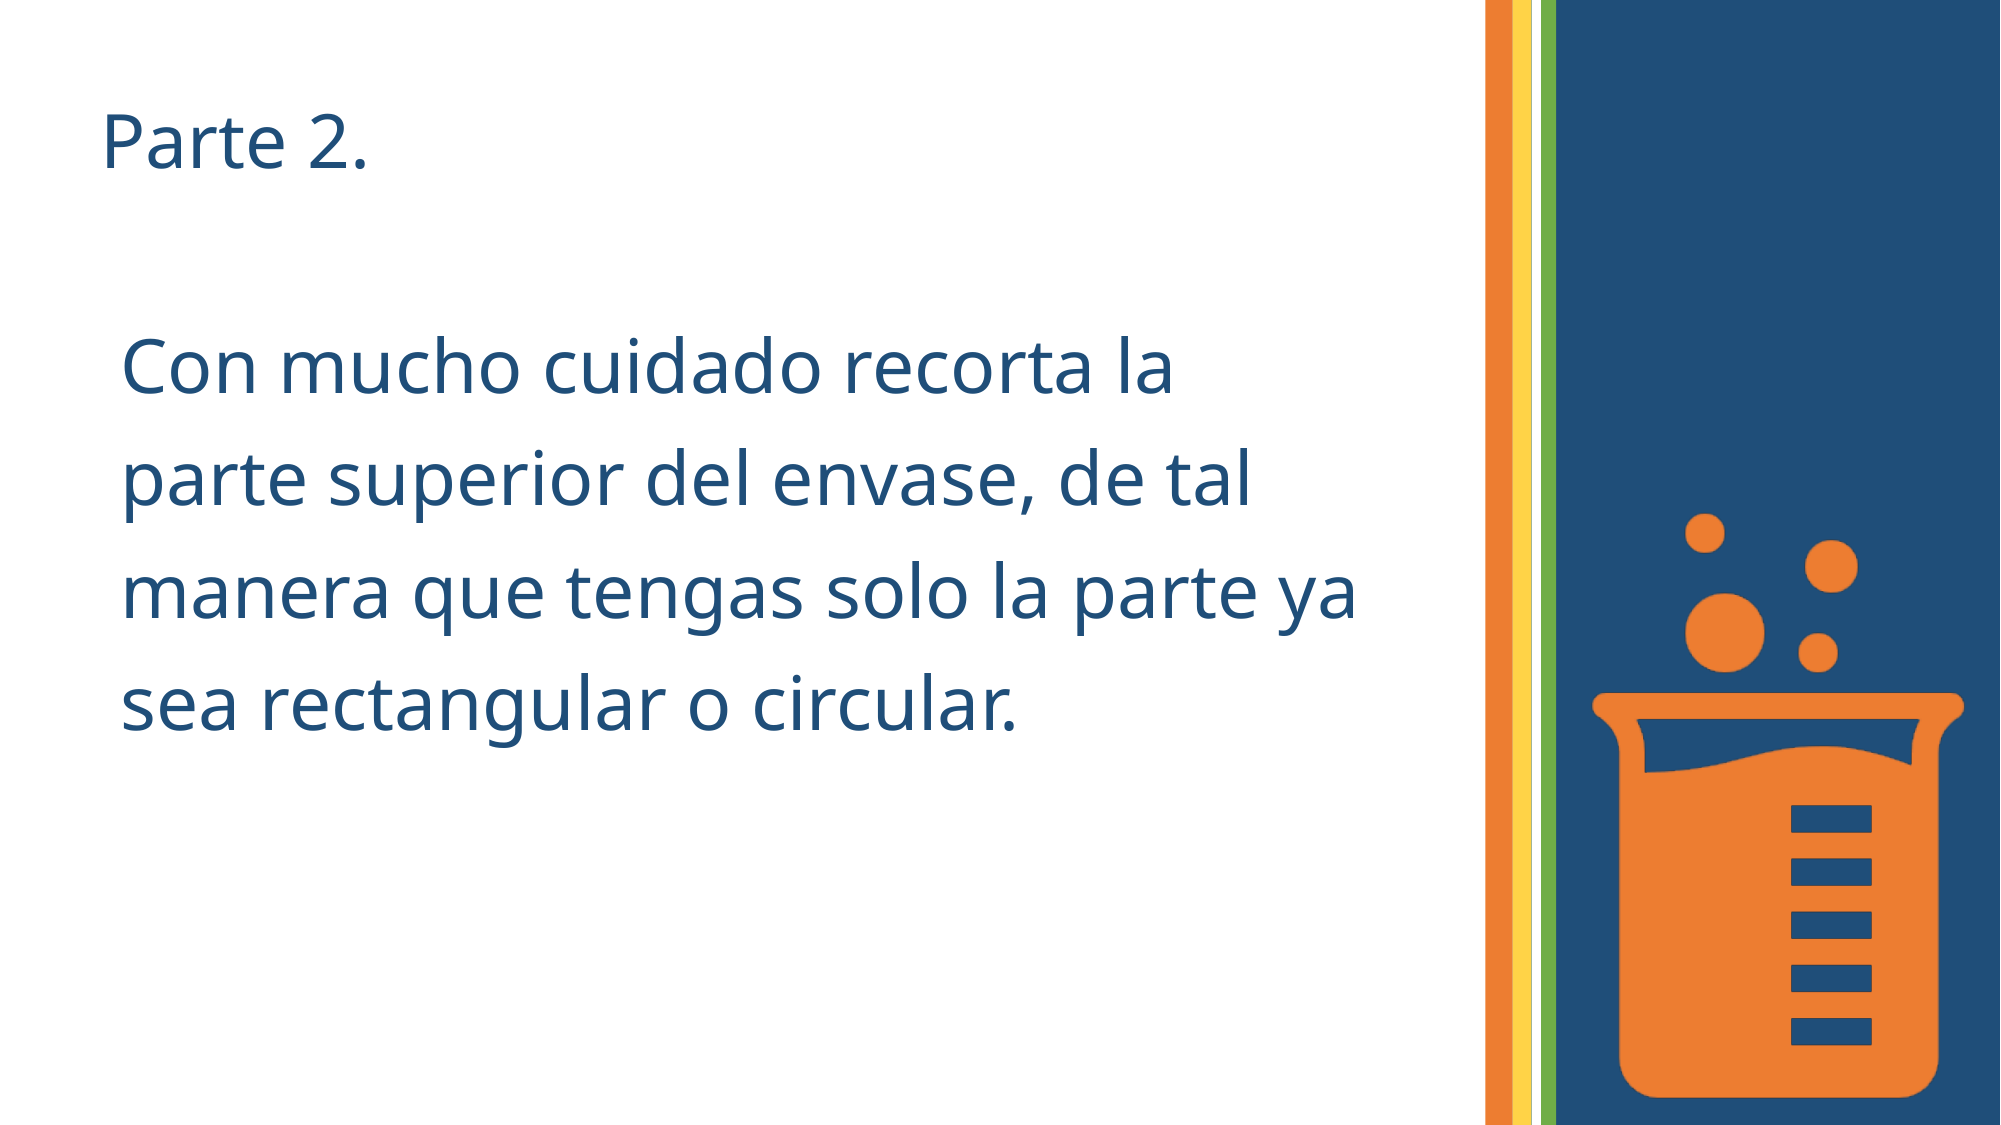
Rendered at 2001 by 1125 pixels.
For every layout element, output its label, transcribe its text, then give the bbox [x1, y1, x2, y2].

title Parte 2. [85, 59, 1459, 229]
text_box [1459, 0, 2000, 1125]
list Con mucho cuidado recorta la parte superior del envase, de tal manera que tengas solo la parte ya sea rectangular o circular. [105, 288, 1389, 1003]
